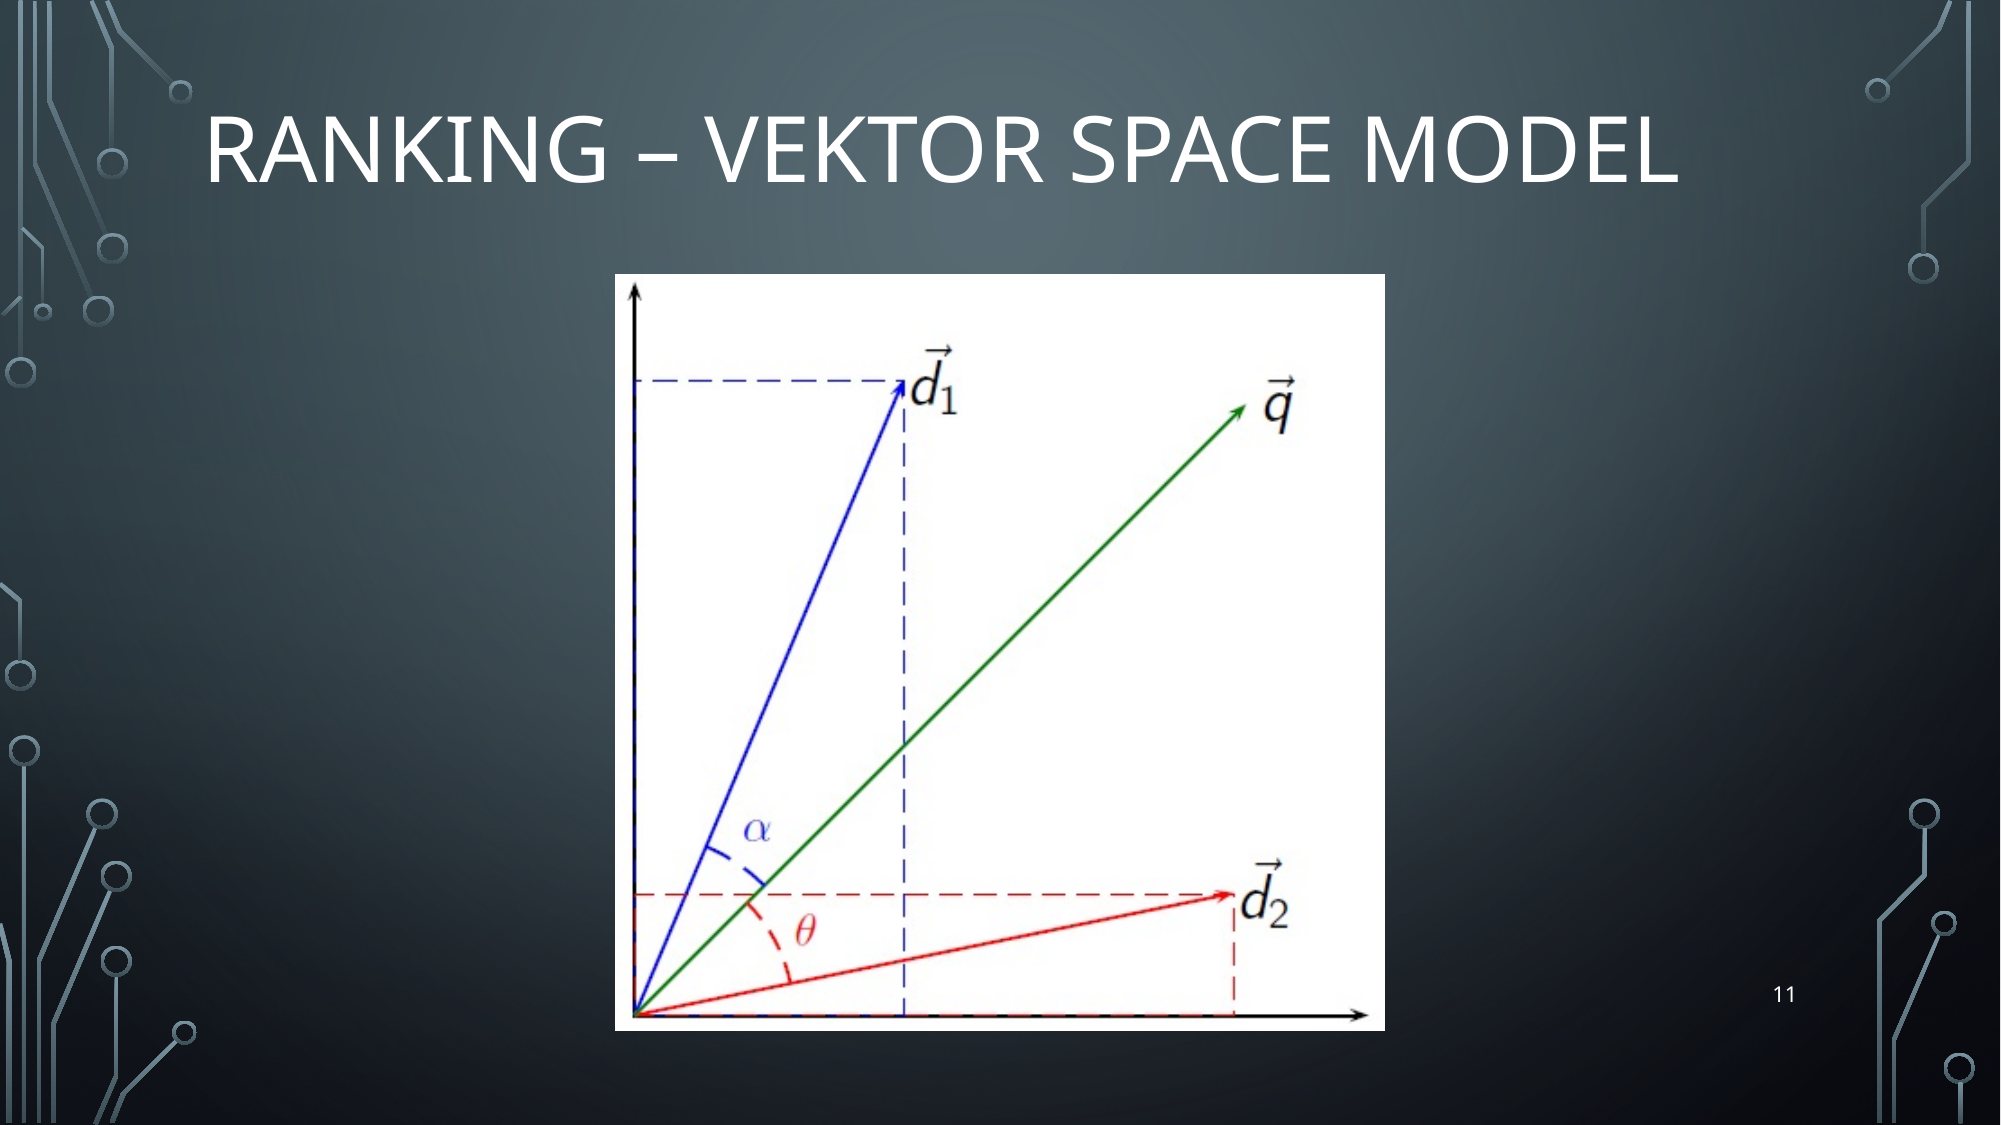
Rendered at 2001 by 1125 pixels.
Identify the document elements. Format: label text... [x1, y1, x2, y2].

slide_number 11 [1685, 965, 1813, 1025]
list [615, 274, 1385, 1031]
title Ranking – Vektor space model [187, 31, 1813, 275]
